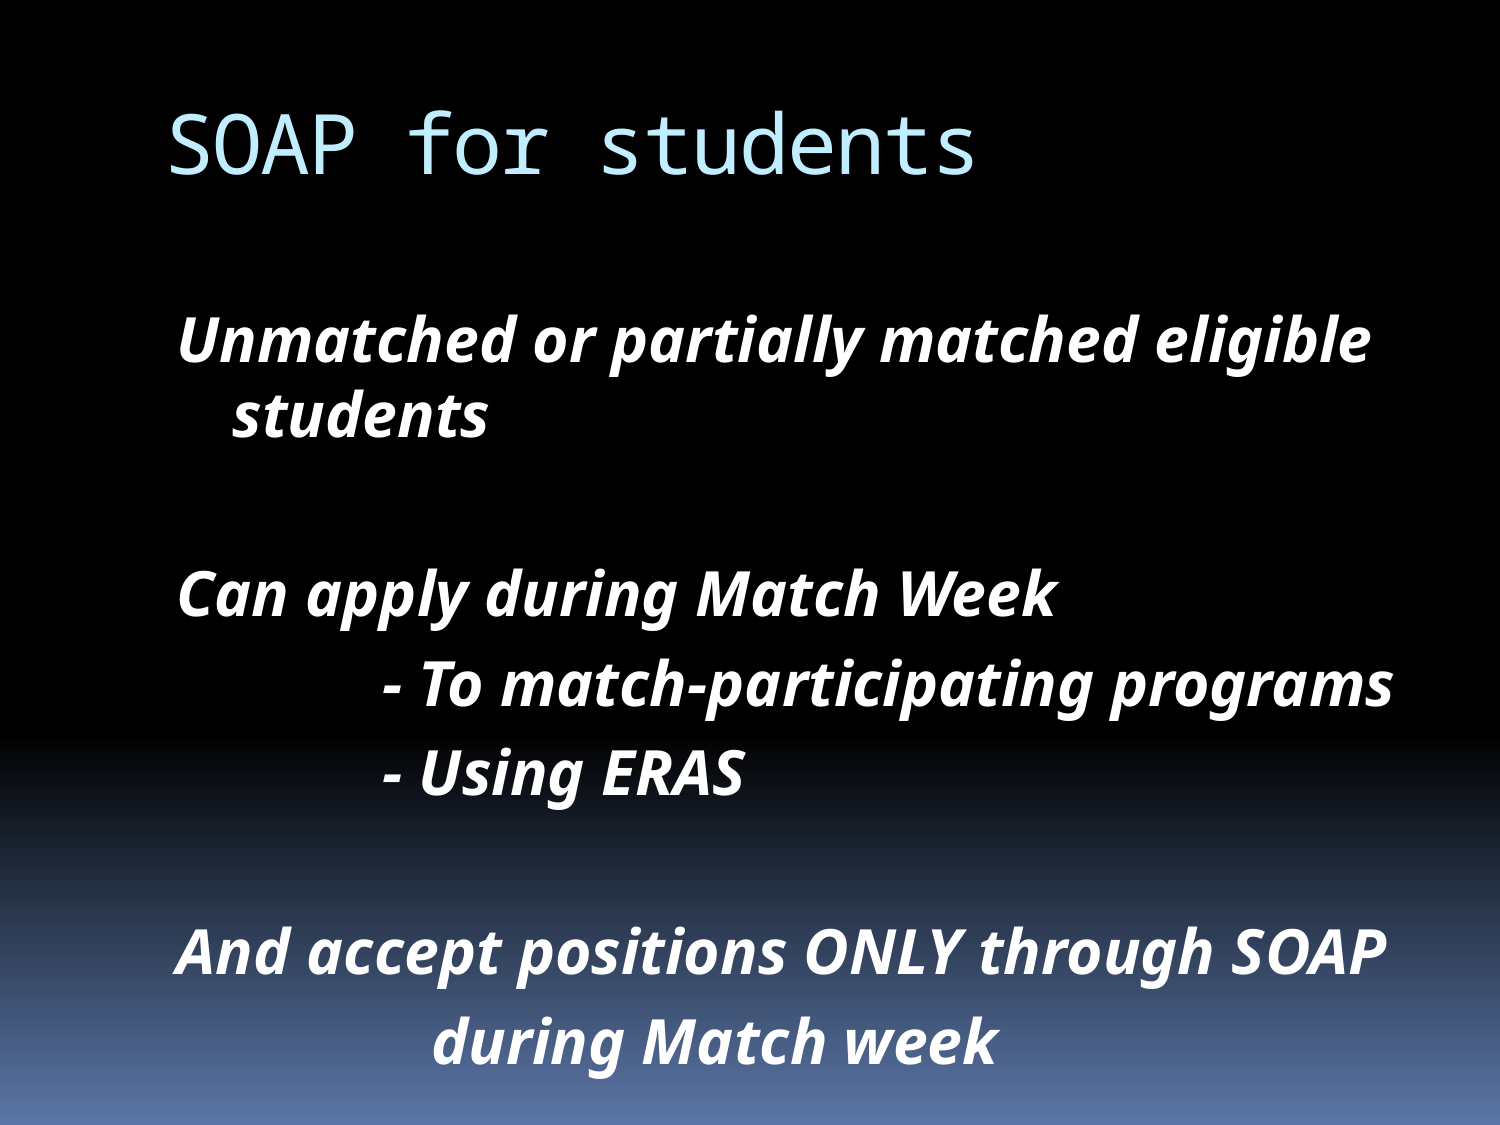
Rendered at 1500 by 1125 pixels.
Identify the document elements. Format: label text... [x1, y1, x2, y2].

title SOAP for students [150, 84, 1425, 235]
list Unmatched or partially matched eligible students Can apply during Match Week - To match-participating programs - Using ERAS And accept positions ONLY through SOAP during Match week [149, 292, 1426, 1043]
